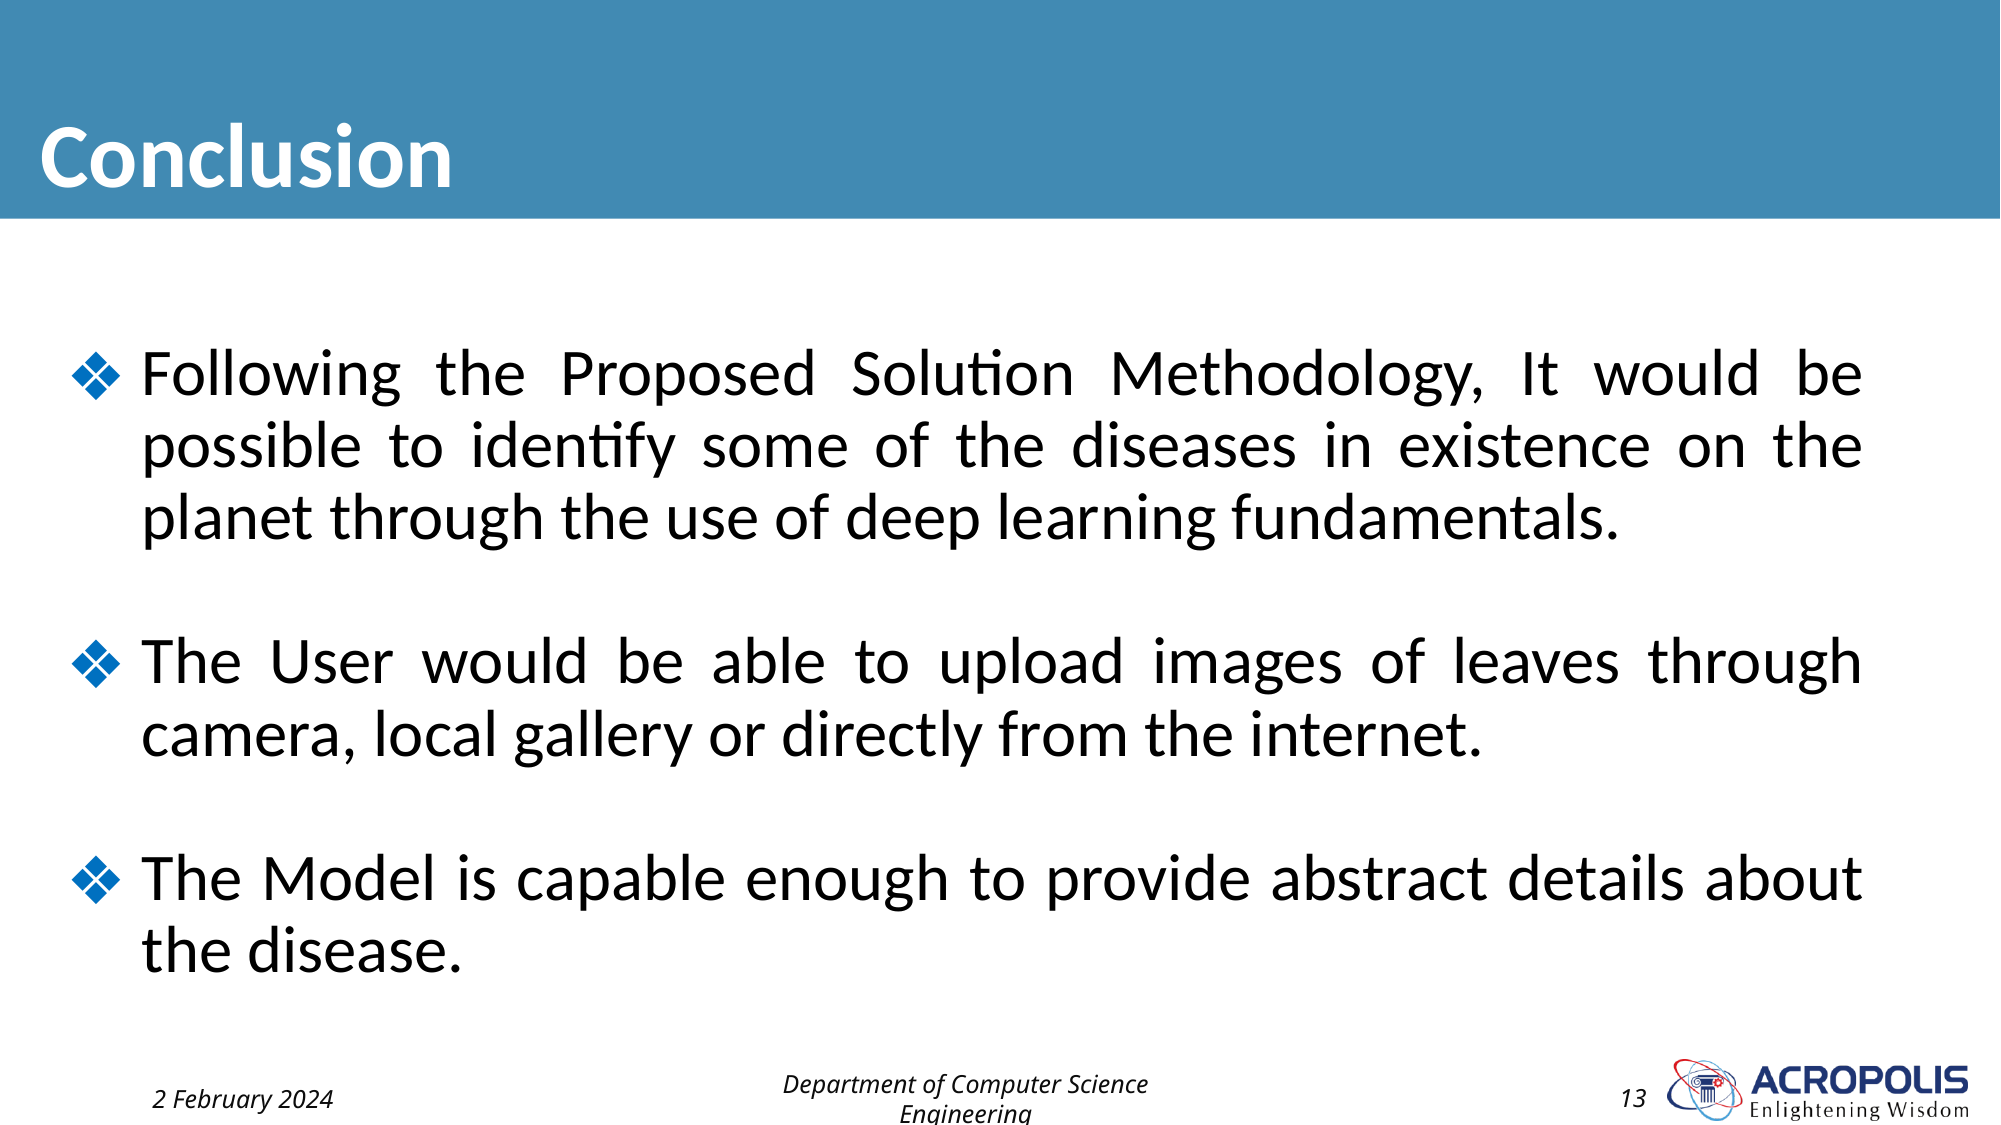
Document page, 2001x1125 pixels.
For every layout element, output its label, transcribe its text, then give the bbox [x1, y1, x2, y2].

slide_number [137, 1076, 663, 1122]
list Following the Proposed Solution Methodology, It would be possible to identify some of the diseases in existence on the planet through the use of deep learning fundamentals. The User would be able to upload images of leaves through camera, local gallery or directly from the internet. The Model is capable enough to provide abstract details about the disease. [51, 330, 1881, 1122]
footer Department of Computer Science Engineering [703, 1076, 1229, 1122]
title Conclusion [25, 0, 1974, 214]
picture [1881, 1059, 1968, 1121]
slide_number 13 [1436, 1076, 1662, 1122]
